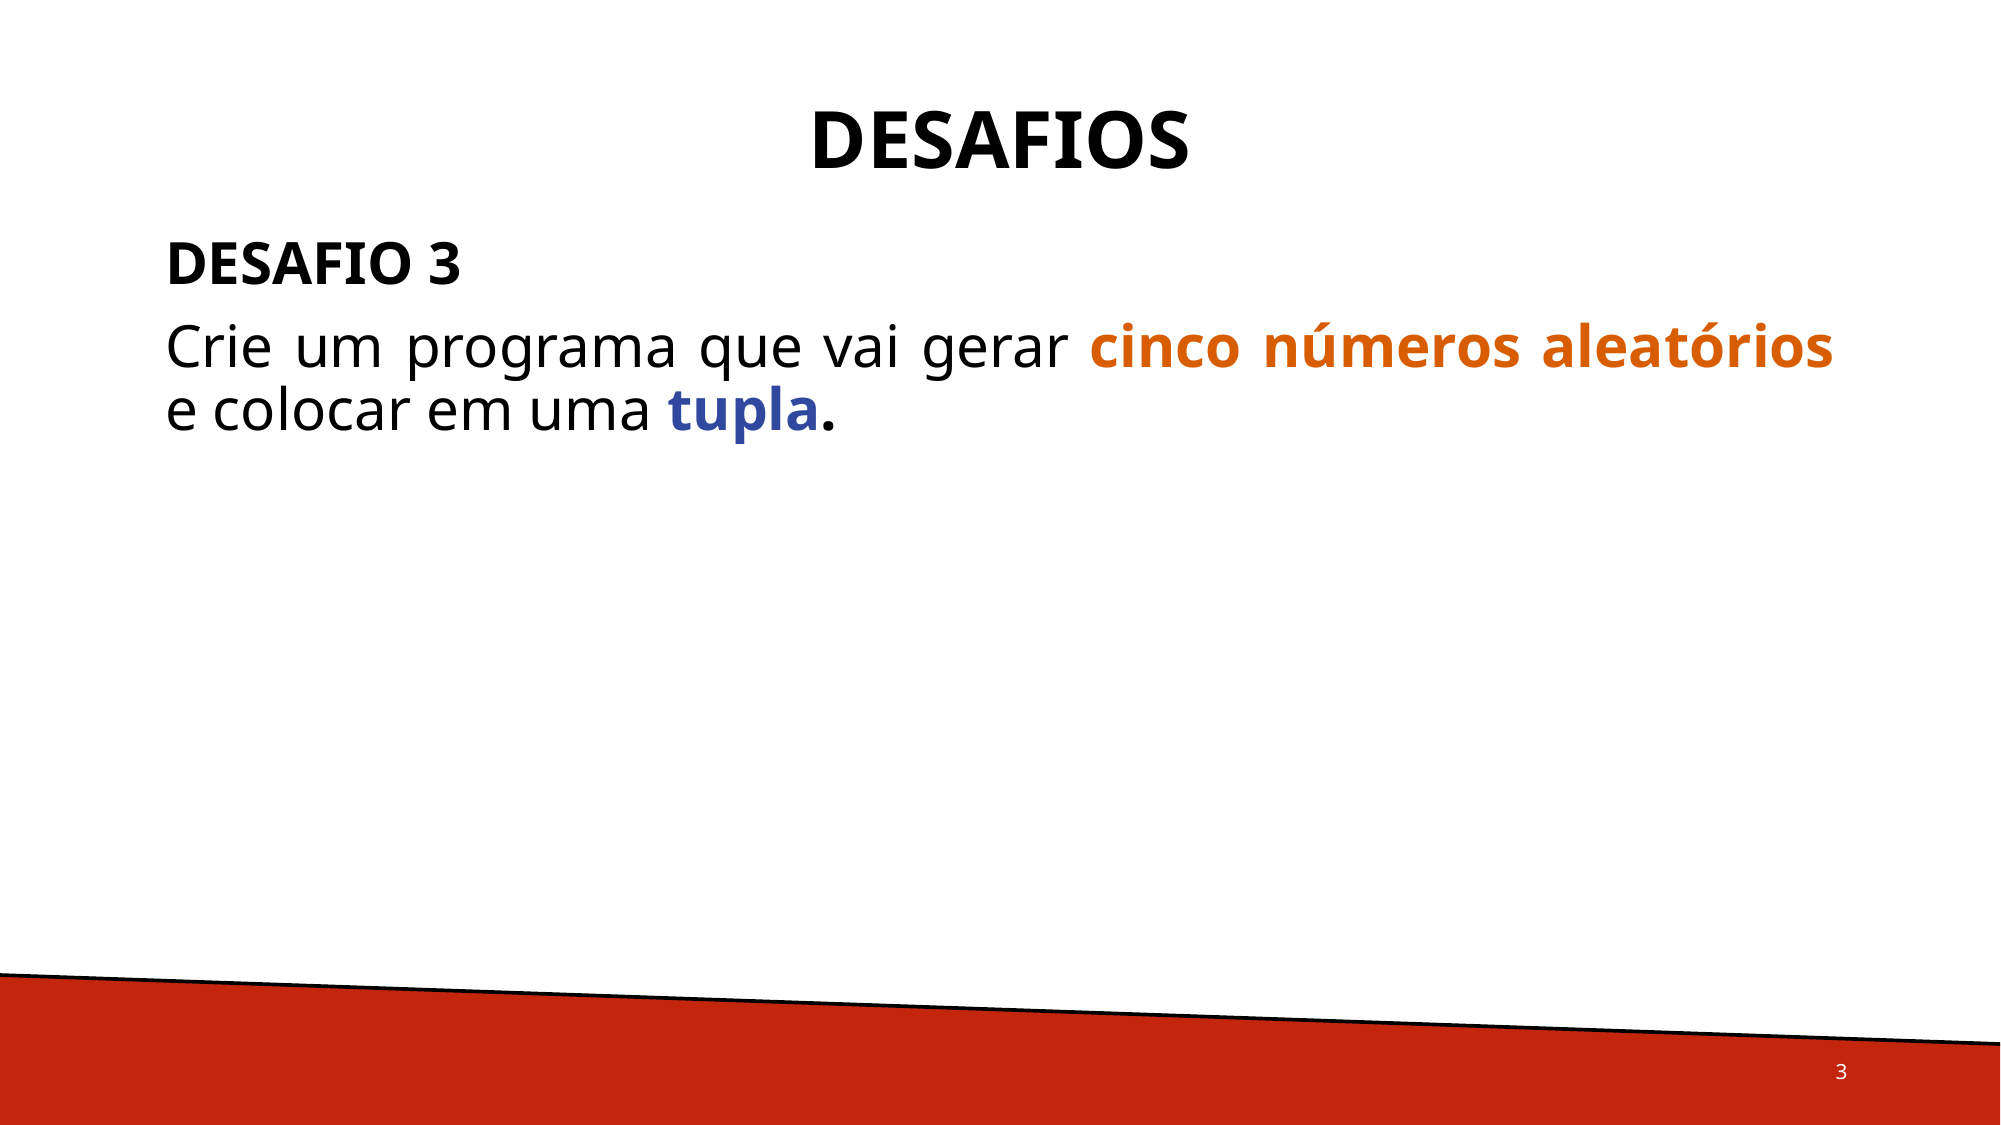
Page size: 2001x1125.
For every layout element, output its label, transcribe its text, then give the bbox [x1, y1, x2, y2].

slide_number 3 [1412, 1042, 1863, 1103]
text_box DESAFIO 3 Crie um programa que vai gerar cinco números aleatórios e colocar em uma tupla. [150, 226, 1850, 972]
title Desafios [137, 59, 1863, 227]
